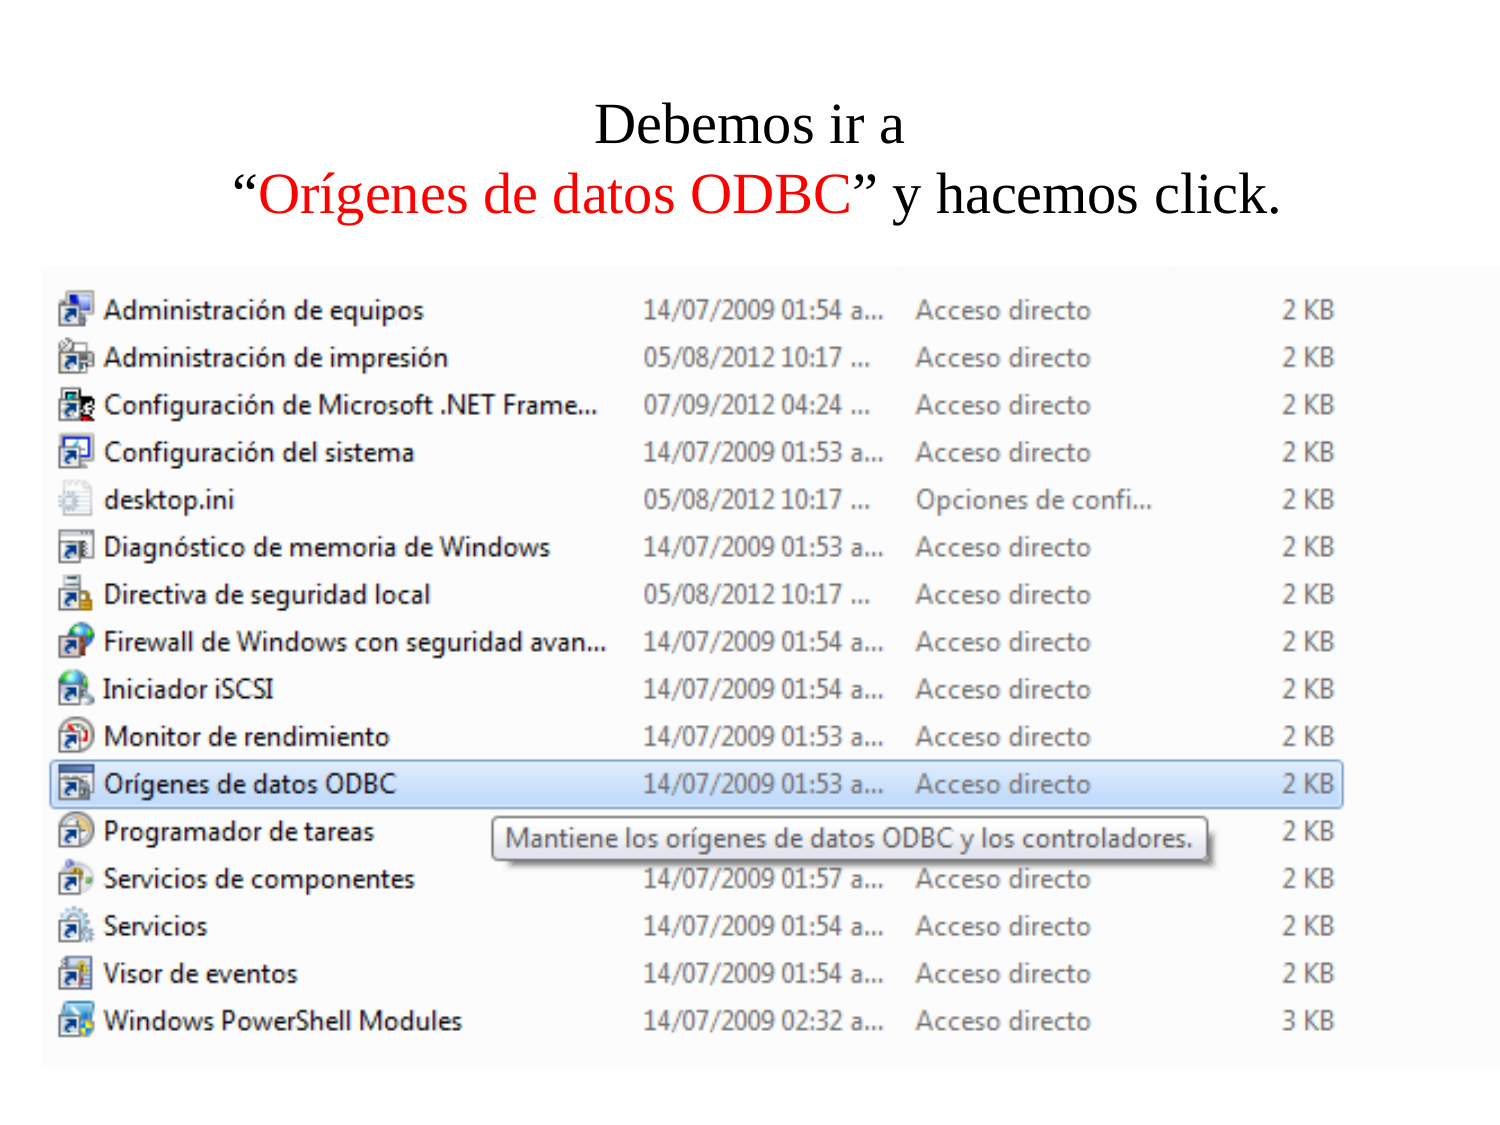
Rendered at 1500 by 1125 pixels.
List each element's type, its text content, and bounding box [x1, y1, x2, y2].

picture [41, 265, 1500, 1067]
text_box Debemos ir a “Orígenes de datos ODBC” y hacemos click. [76, 78, 1424, 264]
